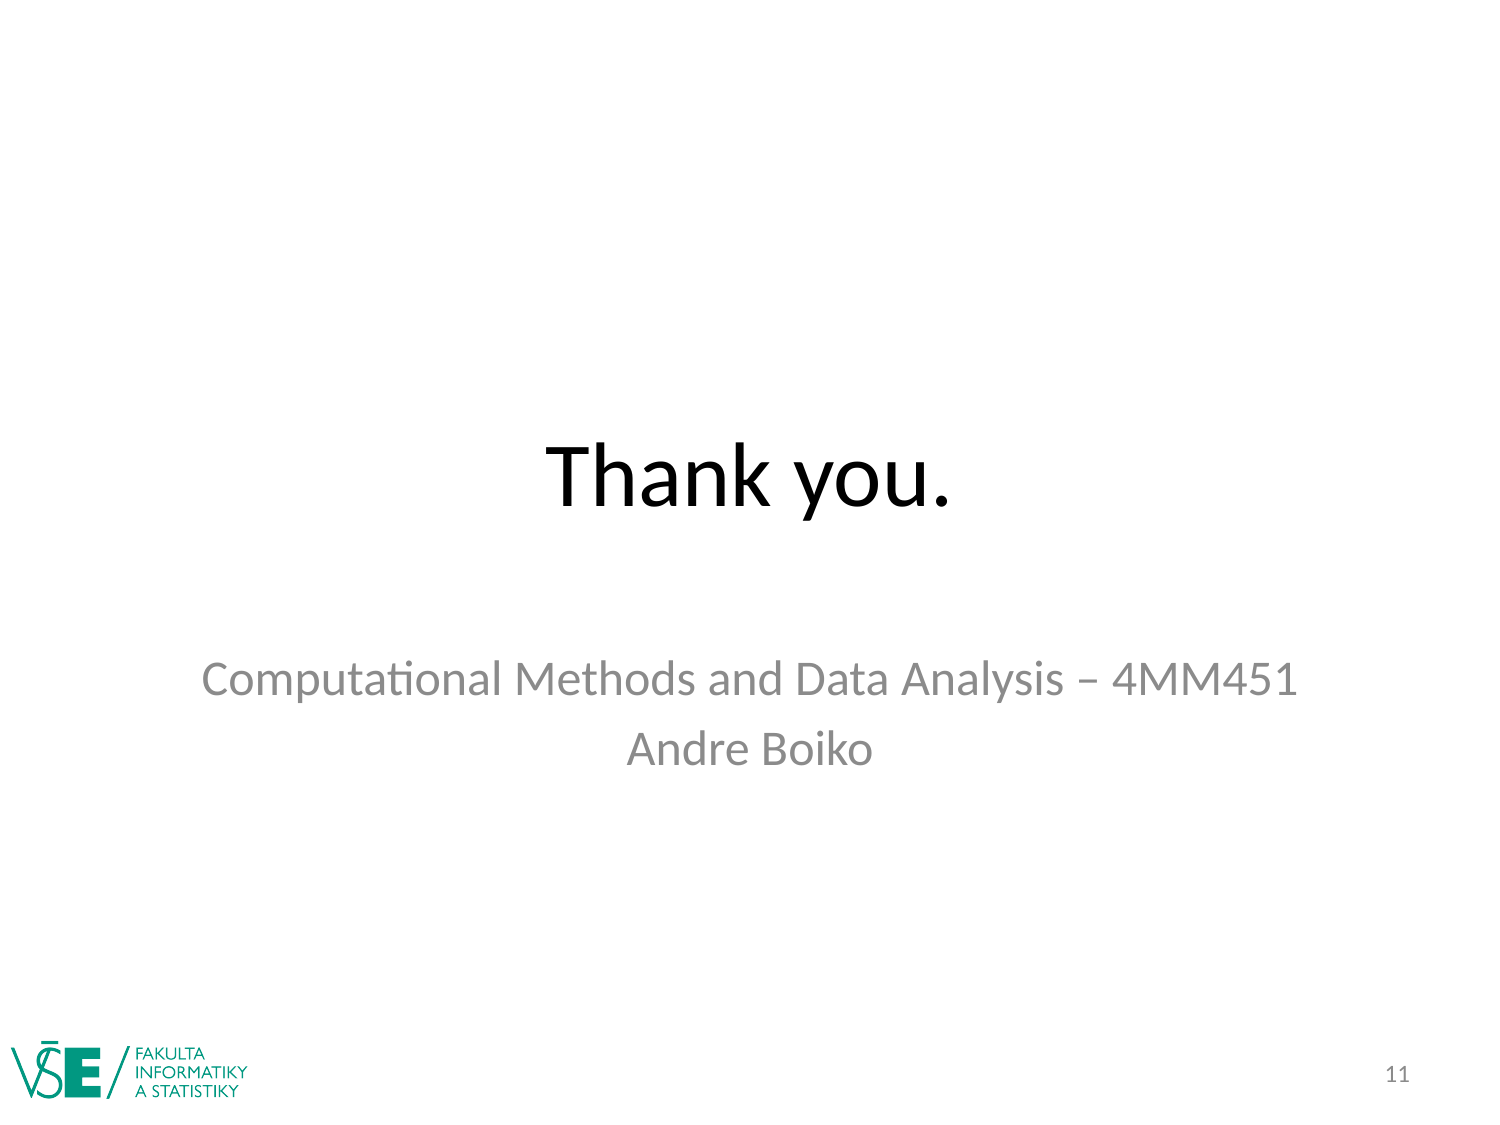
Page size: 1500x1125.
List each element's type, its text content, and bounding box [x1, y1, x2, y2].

picture [0, 1033, 262, 1112]
subtitle Computational Methods and Data Analysis – 4MM451 Andre Boiko [112, 637, 1388, 925]
slide_number 11 [1074, 1042, 1425, 1103]
title Thank you. [112, 349, 1388, 591]
